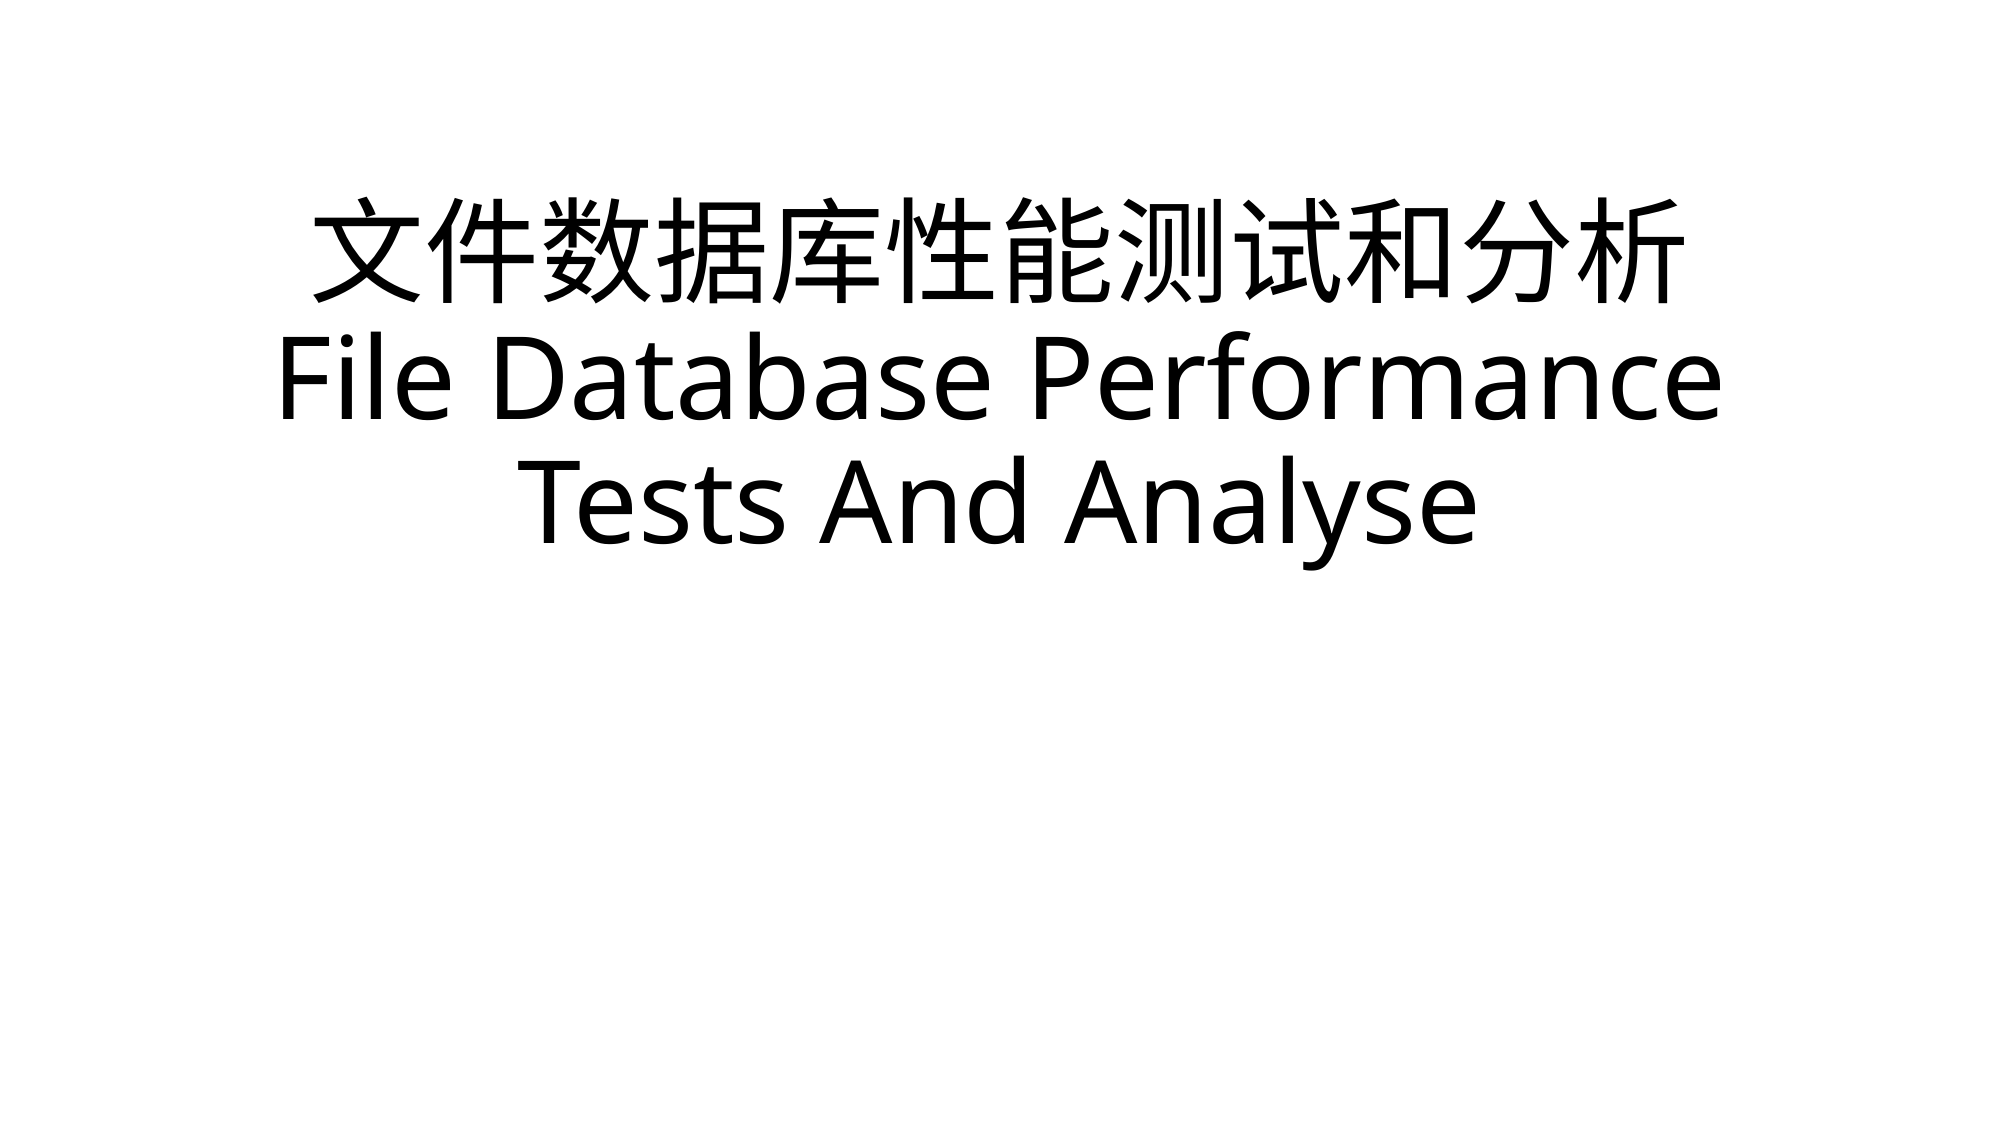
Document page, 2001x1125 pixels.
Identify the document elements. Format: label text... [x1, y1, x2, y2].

title 文件数据库性能测试和分析 File Database Performance Tests And Analyse [249, 184, 1750, 576]
